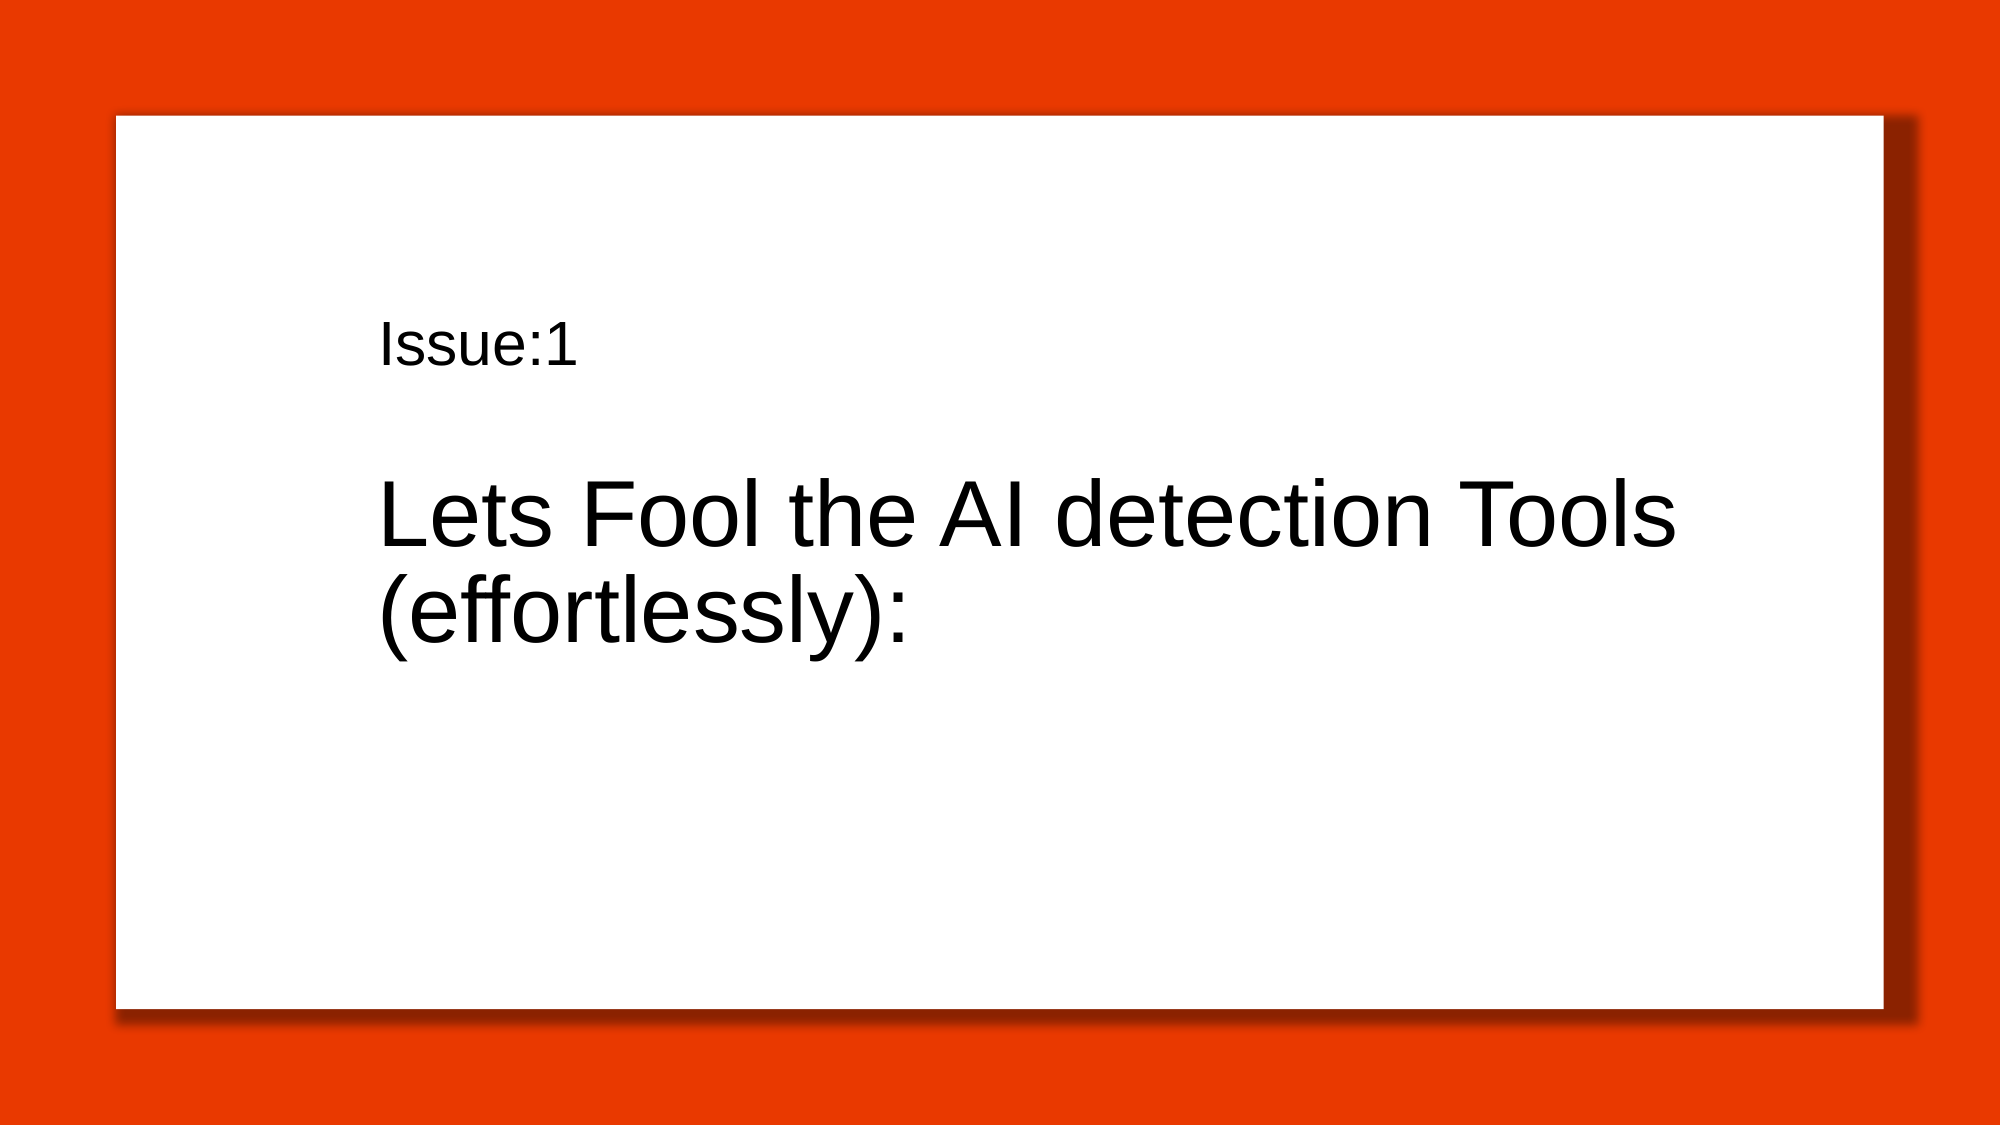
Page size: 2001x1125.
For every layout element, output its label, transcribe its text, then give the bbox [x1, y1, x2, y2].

text_box Lets Fool the AI detection Tools (effortlessly): [362, 456, 1733, 669]
text_box [115, 115, 1885, 1010]
text_box [0, 0, 2000, 1125]
text_box Issue:1 [363, 172, 1702, 386]
